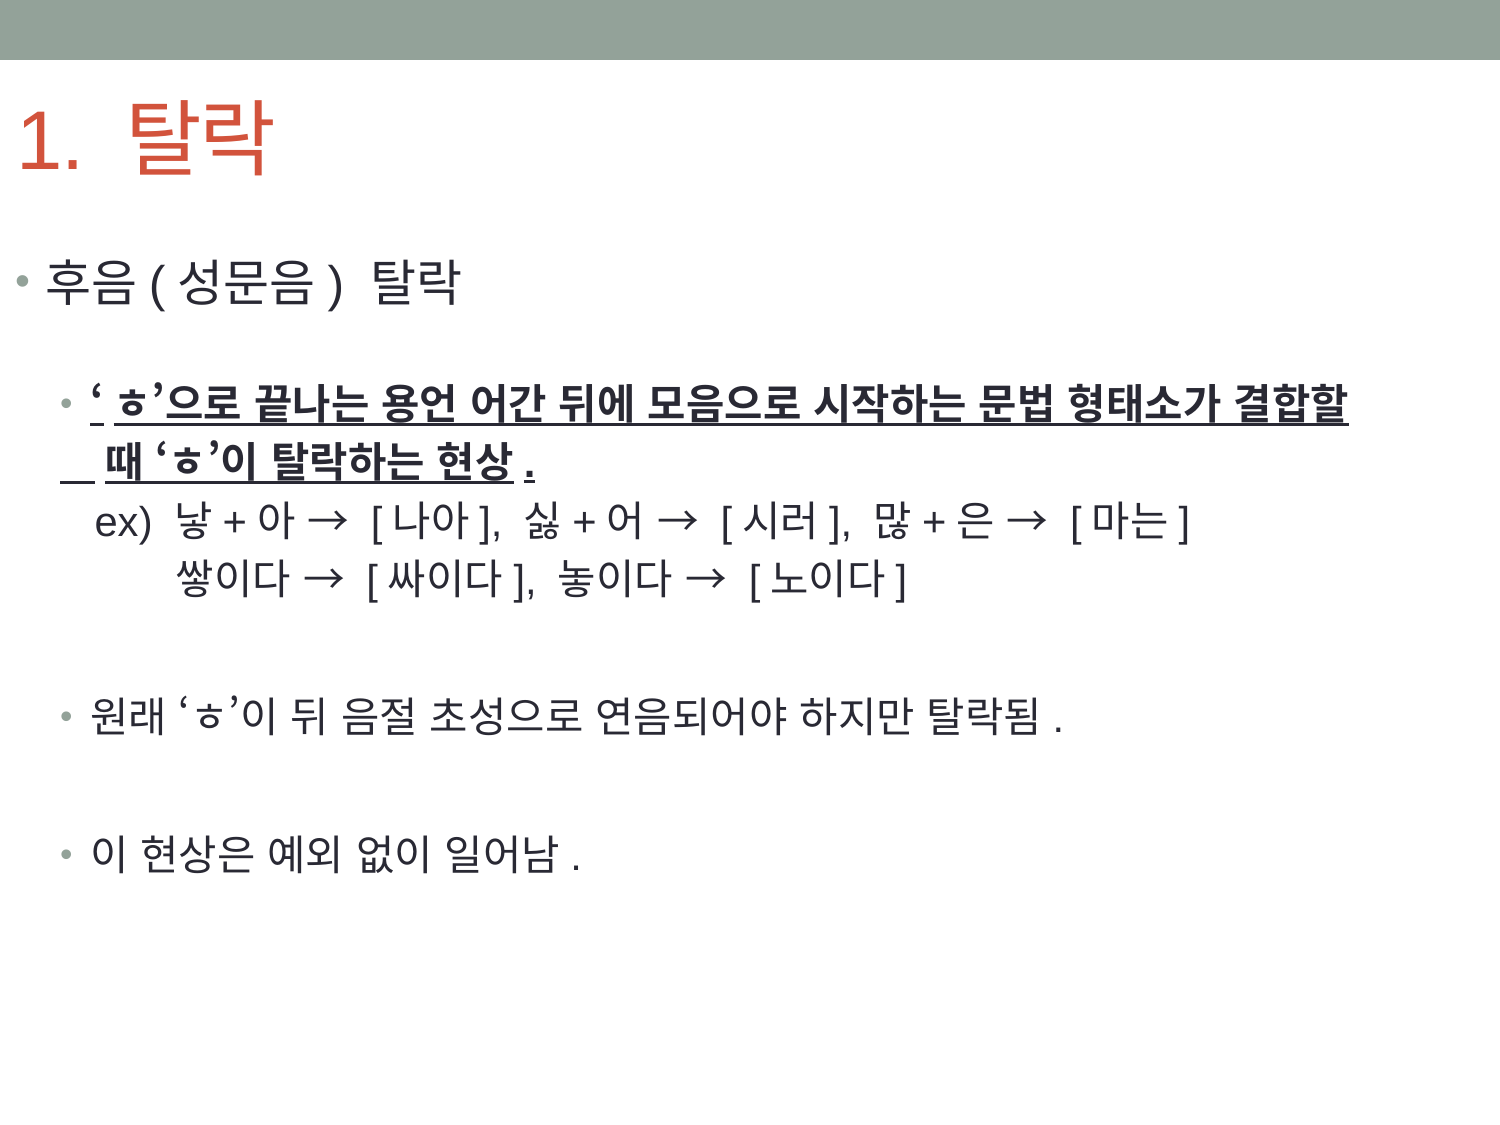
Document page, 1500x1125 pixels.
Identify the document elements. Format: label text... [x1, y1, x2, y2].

title 1. 탈락 [1, 54, 1352, 218]
list 후음(성문음) 탈락 ‘ㅎ’으로 끝나는 용언 어간 뒤에 모음으로 시작하는 문법 형태소가 결합할 때 ‘ㅎ’이 탈락하는 현상. ex) 낳+아 → [나아], 싫+어 → [시러], 많+은 → [마는] 쌓이다 → [싸이다], 놓이다 → [노이다] 원래 ‘ㅎ’이 뒤 음절 초성으로 연음되어야 하지만 탈락됨. 이 현상은 예외 없이 일어남. [0, 243, 1500, 1106]
